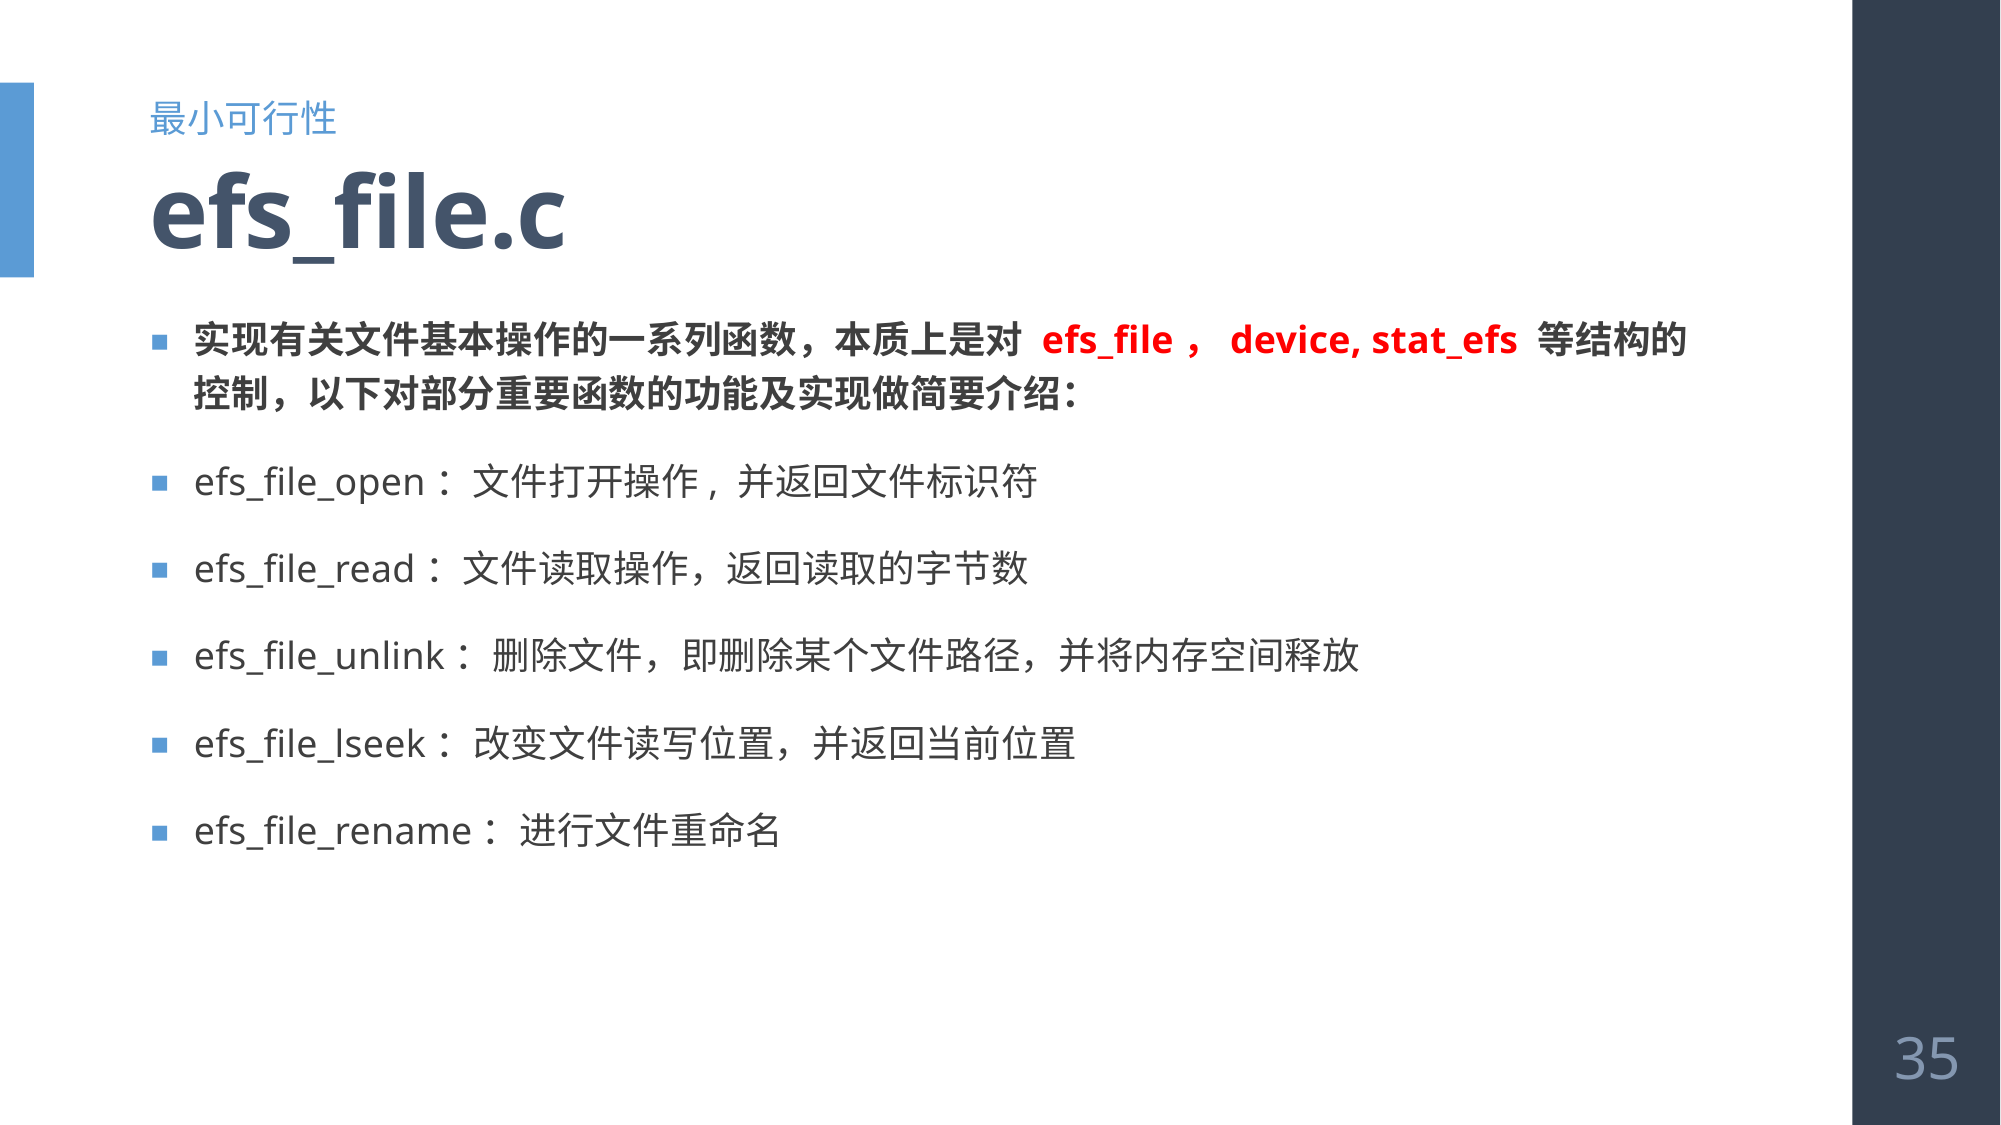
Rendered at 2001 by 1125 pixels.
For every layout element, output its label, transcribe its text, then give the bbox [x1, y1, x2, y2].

title efs_file.c [134, 155, 1734, 278]
slide_number 35 [1852, 1012, 2000, 1110]
list 实现有关文件基本操作的一系列函数，本质上是对 efs_file，device, stat_efs 等结构的控制，以下对部分重要函数的功能及实现做简要介绍： efs_file_open：文件打开操作, 并返回文件标识符 efs_file_read：文件读取操作，返回读取的字节数 efs_file_unlink：删除文件，即删除某个文件路径，并将内存空间释放 efs_file_lseek：改变文件读写位置，并返回当前位置 efs_file_rename：进行文件重命名 [134, 299, 1734, 1014]
list 最小可行性 [134, 82, 1734, 149]
